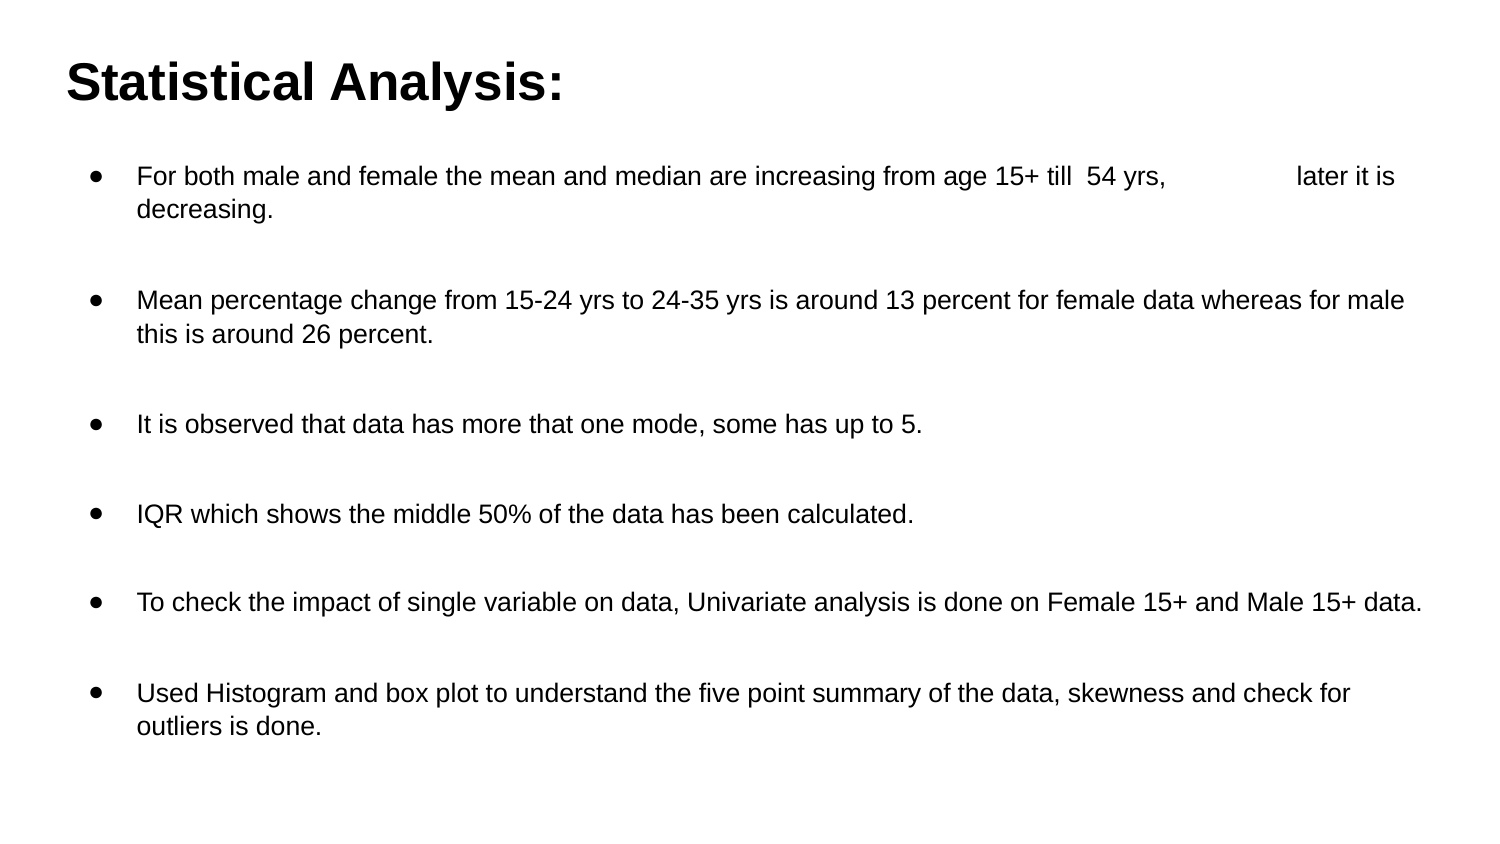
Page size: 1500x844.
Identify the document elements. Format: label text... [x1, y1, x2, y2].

list For both male and female the mean and median are increasing from age 15+ till 54 yrs, later it is decreasing. Mean percentage change from 15-24 yrs to 24-35 yrs is around 13 percent for female data whereas for male this is around 26 percent. It is observed that data has more that one mode, some has up to 5. IQR which shows the middle 50% of the data has been calculated. To check the impact of single variable on data, Univariate analysis is done on Female 15+ and Male 15+ data. Used Histogram and box plot to understand the five point summary of the data, skewness and check for outliers is done. [51, 142, 1449, 791]
text_box [147, 283, 162, 291]
title Statistical Analysis: [51, 32, 1449, 127]
